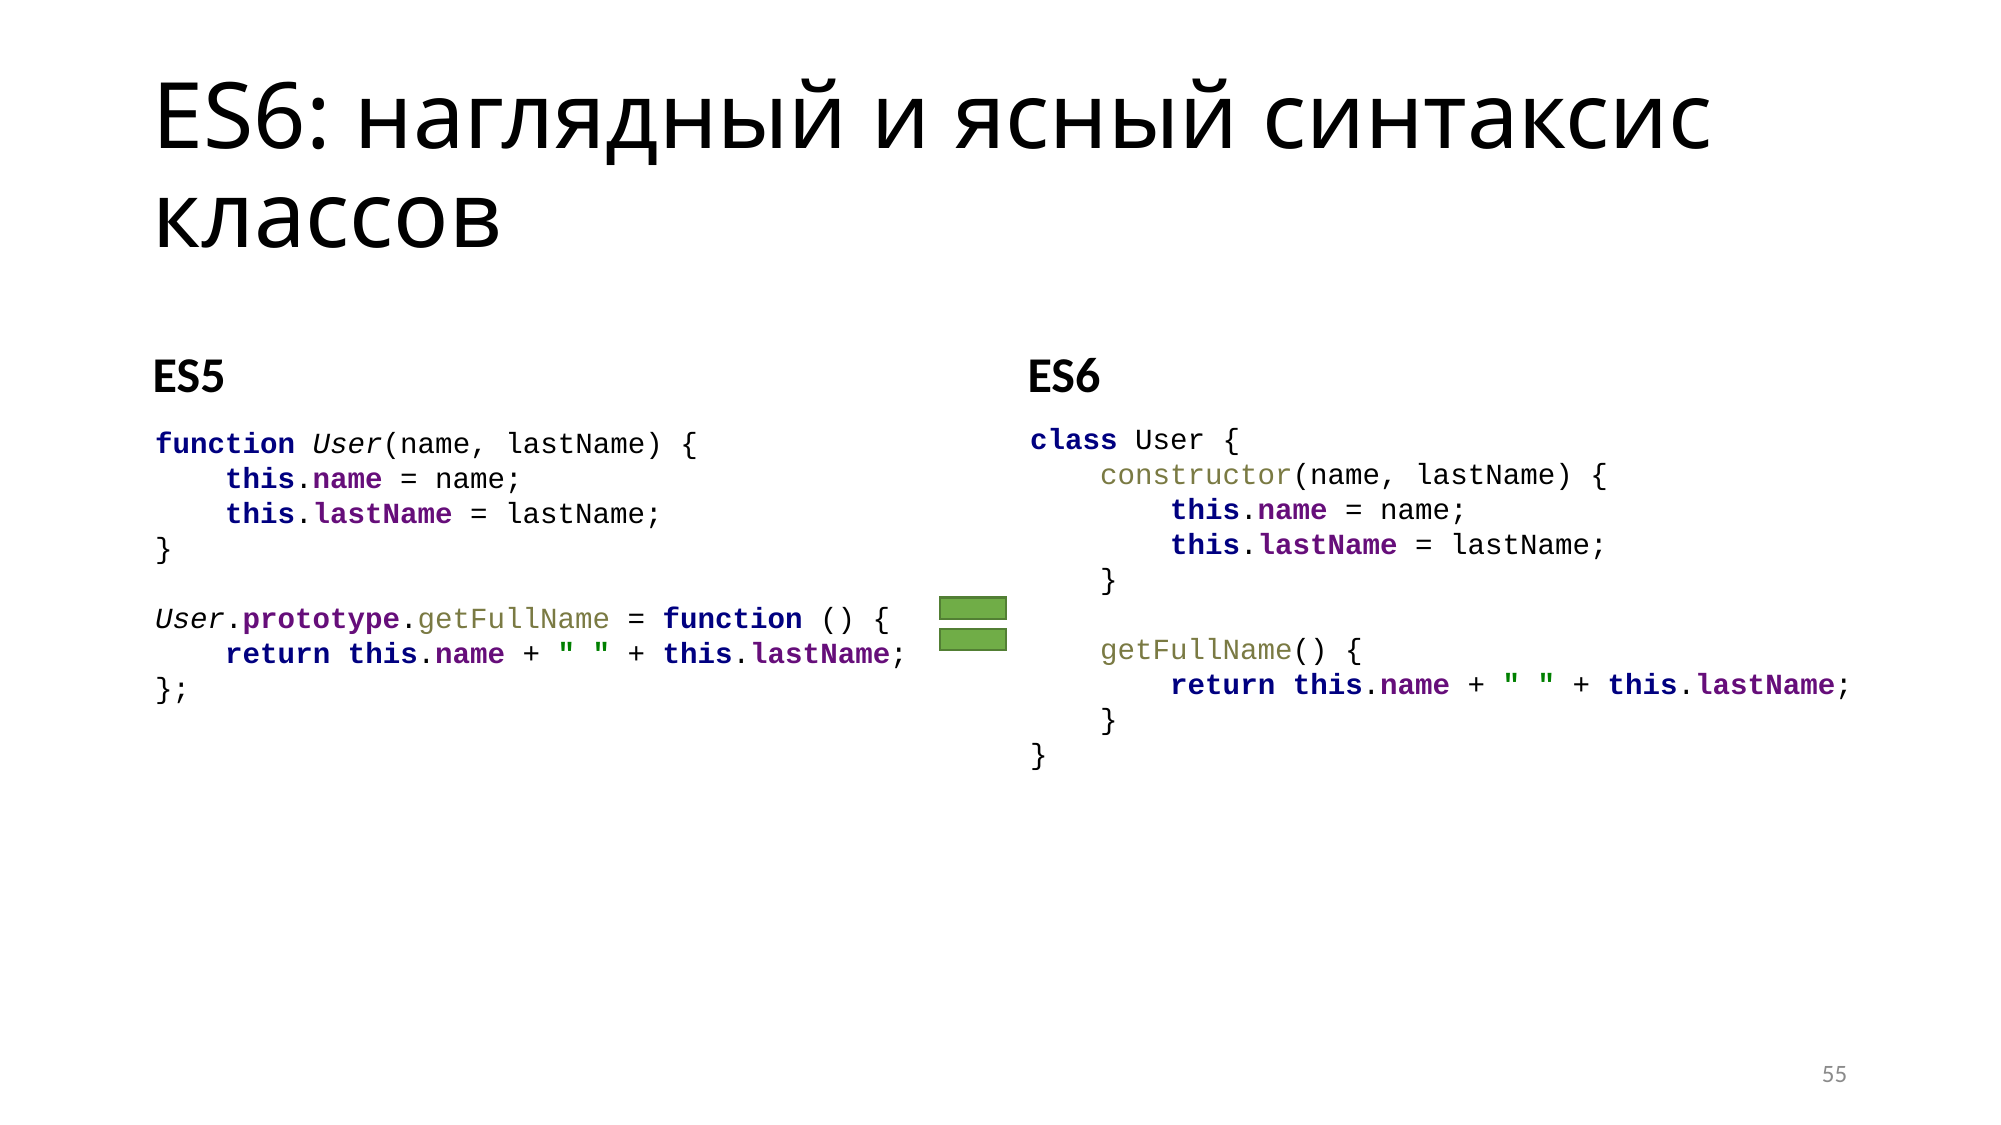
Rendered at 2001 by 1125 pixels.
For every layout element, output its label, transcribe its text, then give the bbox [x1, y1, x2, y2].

title ES6: наглядный и ясный синтаксис классов [137, 59, 1863, 278]
text_box function User(name, lastName) { this.name = name; this.lastName = lastName; } User.prototype.getFullName = function () { return this.name + " " + this.lastName; }; [140, 416, 923, 712]
list ES6 [1012, 275, 1863, 411]
text_box [939, 628, 1007, 651]
list ES5 [137, 275, 984, 411]
text_box [939, 596, 1007, 620]
text_box class User { constructor(name, lastName) { this.name = name; this.lastName = lastName; } getFullName() { return this.name + " " + this.lastName; } } [1015, 412, 1868, 778]
slide_number 55 [1412, 1042, 1863, 1103]
